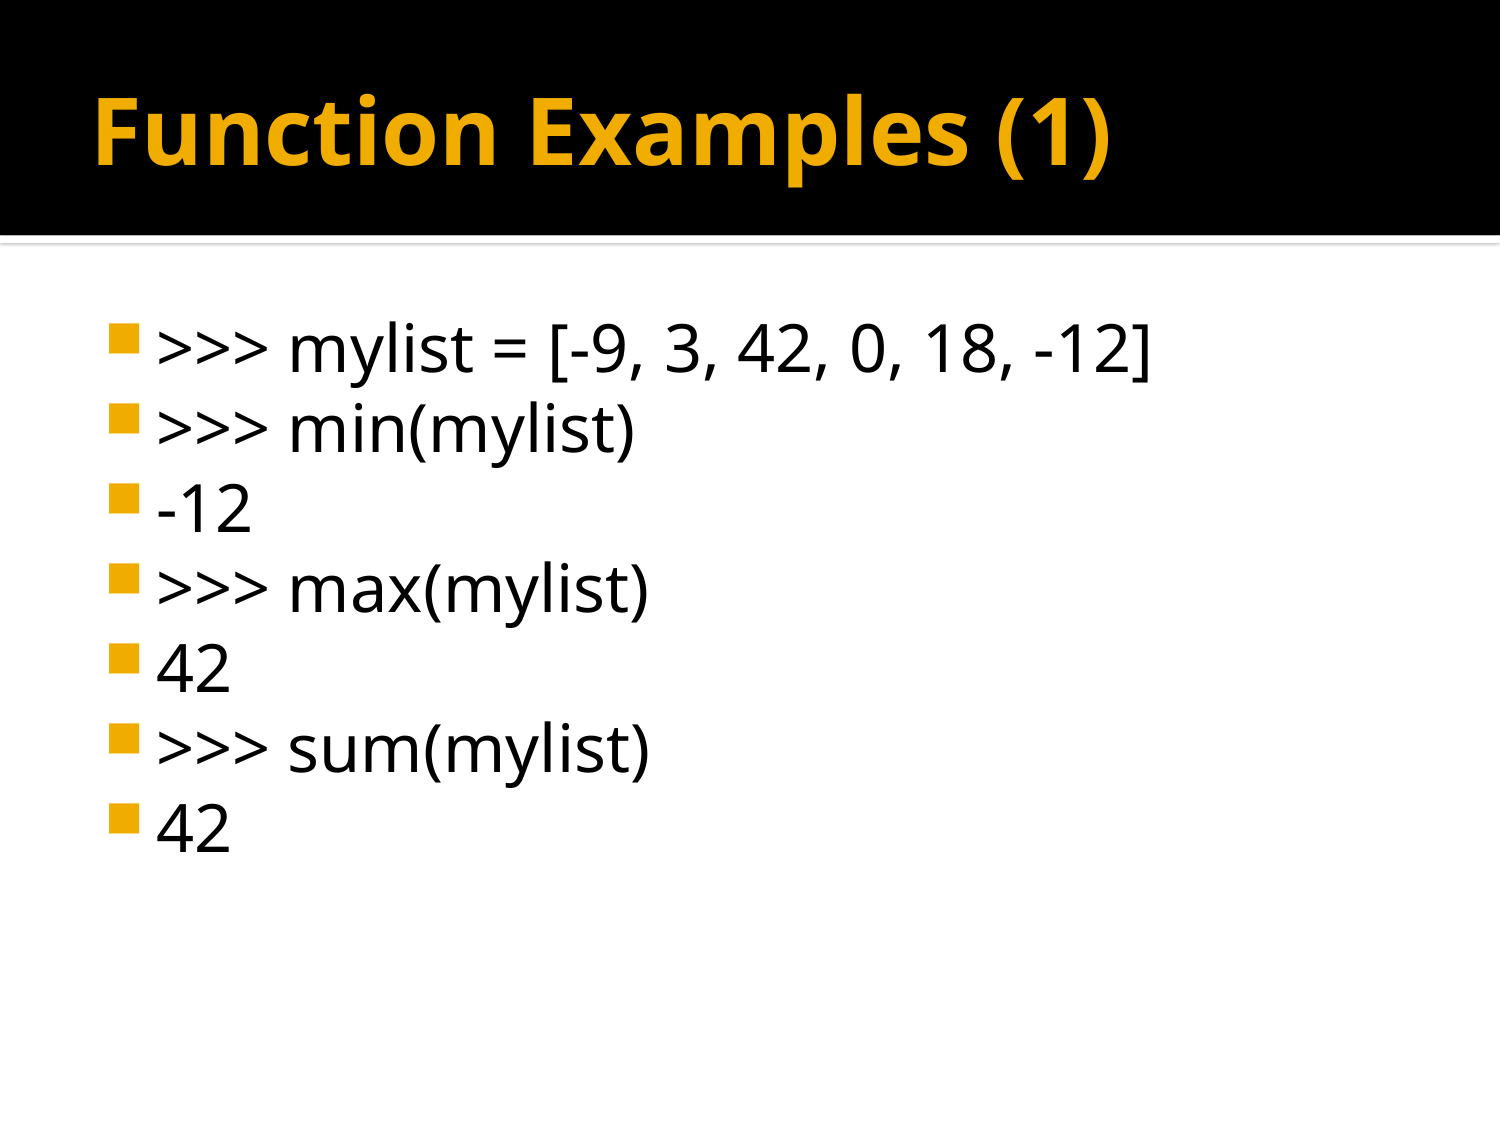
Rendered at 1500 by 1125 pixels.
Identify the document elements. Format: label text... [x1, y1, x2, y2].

title Function Examples (1) [75, 25, 1425, 231]
list >>> mylist = [-9, 3, 42, 0, 18, -12] >>> min(mylist) -12 >>> max(mylist) 42 >>> sum(mylist) 42 [75, 291, 1425, 1050]
